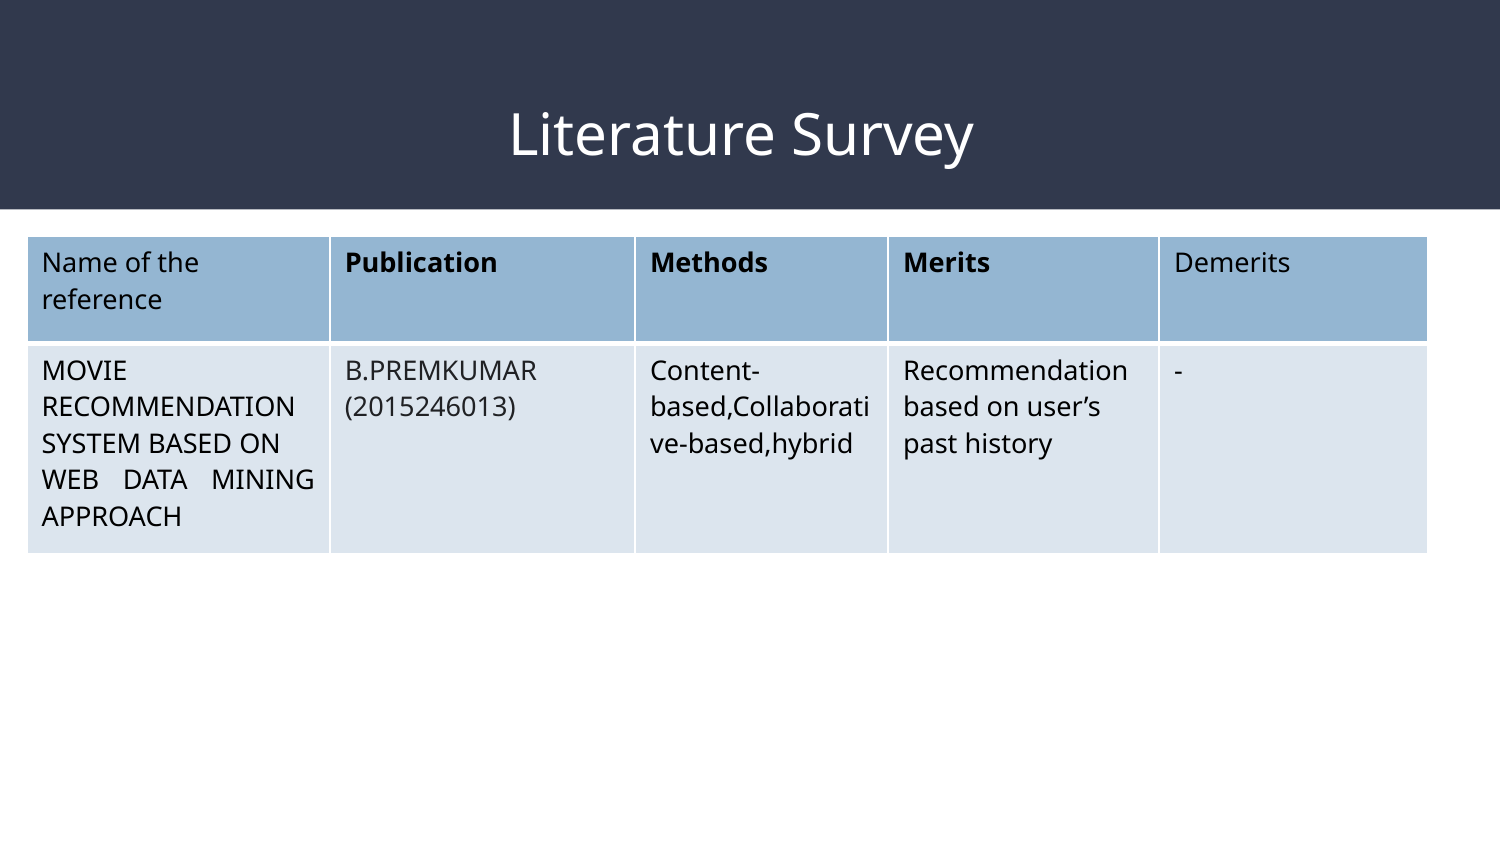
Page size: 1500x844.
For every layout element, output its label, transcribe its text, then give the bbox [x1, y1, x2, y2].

text_box [44, 236, 1458, 826]
table_header Methods [636, 237, 887, 341]
table_cell Content-based,Collaborative-based,hybrid [636, 346, 887, 553]
table_cell MOVIE RECOMMENDATION SYSTEM BASED ON WEB DATA MINING APPROACH [28, 346, 329, 553]
table_header Name of the reference [28, 237, 329, 341]
table_cell - [1160, 346, 1427, 553]
table_header Merits [889, 237, 1158, 341]
title Literature Survey [51, 82, 1449, 185]
table_header Publication [331, 237, 634, 341]
table_cell Recommendation based on user’s past history [889, 346, 1158, 553]
table_cell B.PREMKUMAR (2015246013) [331, 346, 634, 553]
table_header Demerits [1160, 237, 1427, 341]
